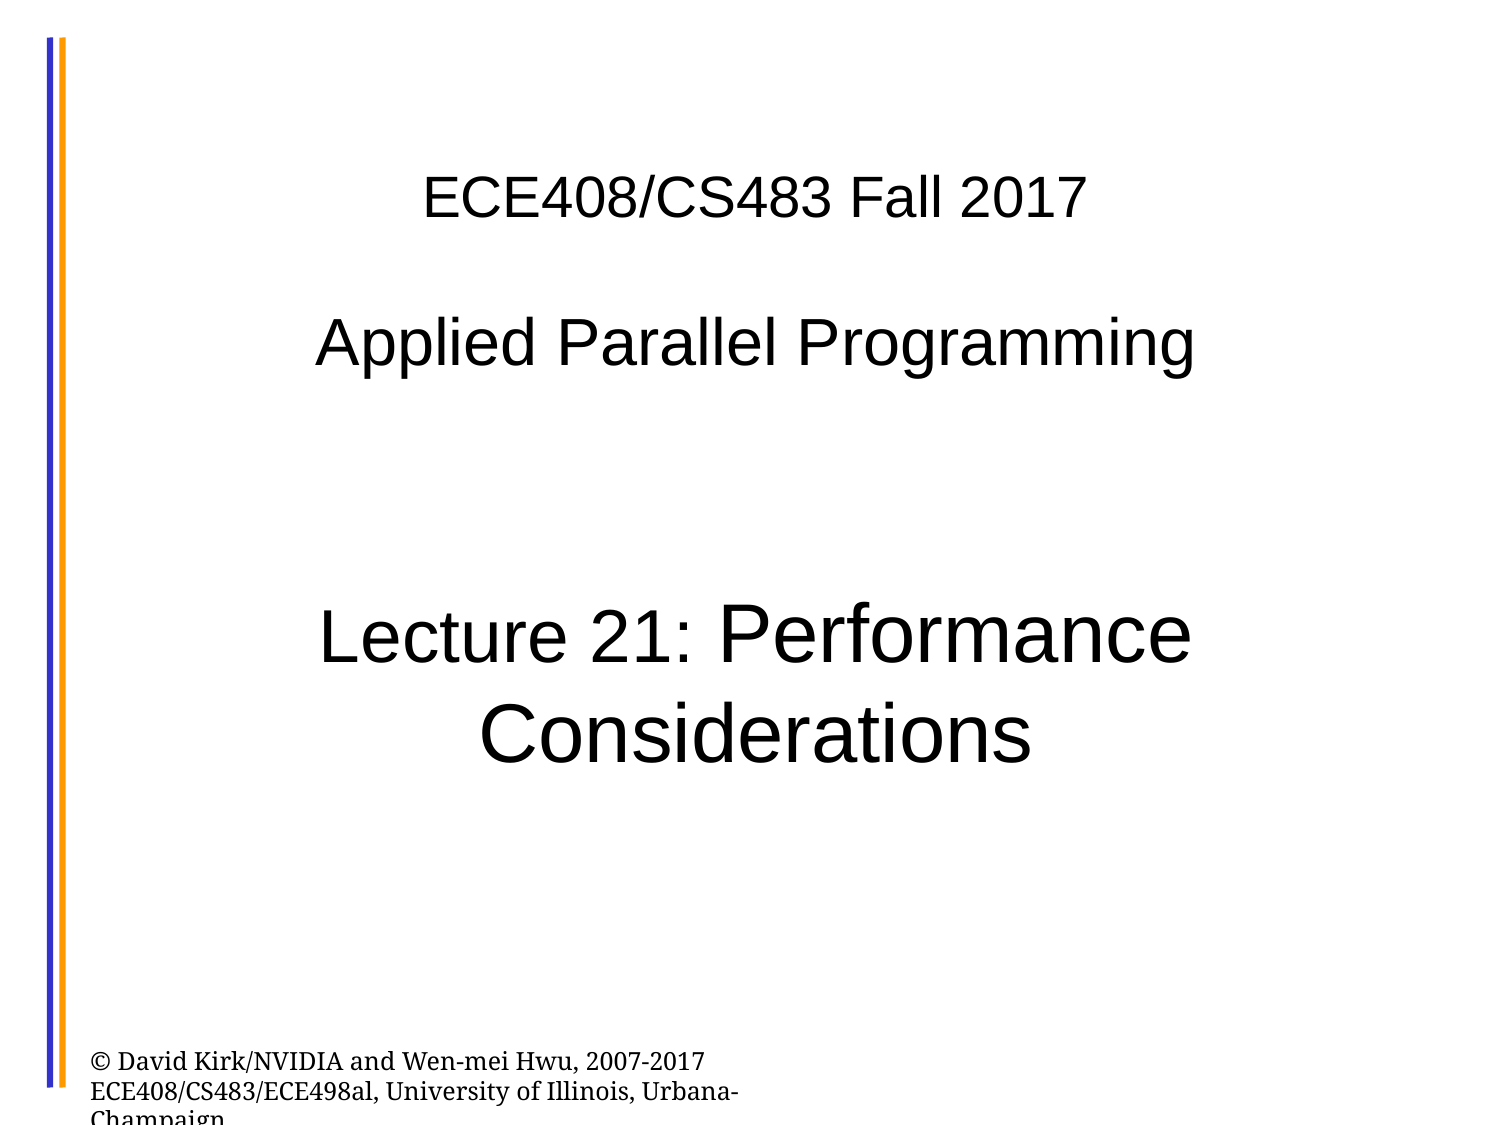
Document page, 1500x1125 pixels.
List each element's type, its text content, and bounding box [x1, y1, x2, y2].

footer © David Kirk/NVIDIA and Wen-mei Hwu, 2007-2017 ECE408/CS483/ECE498al, University of Illinois, Urbana-Champaign [74, 1037, 888, 1113]
title ECE408/CS483 Fall 2017 Applied Parallel Programming Lecture 21: Performance Considerations [62, 375, 1450, 563]
